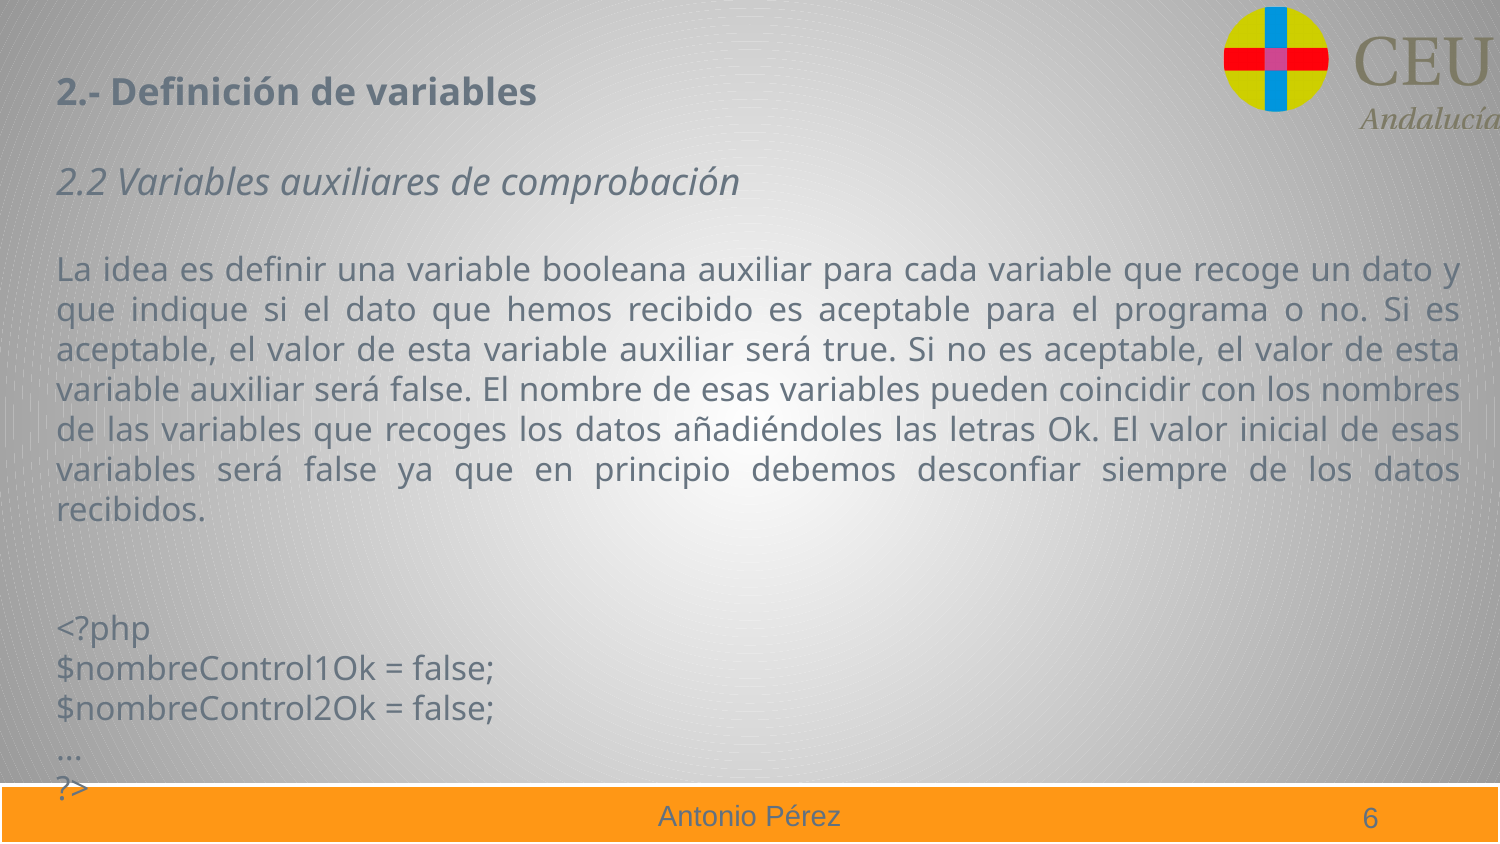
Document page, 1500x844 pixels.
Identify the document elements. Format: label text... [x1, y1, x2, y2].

text_box 2.- Definición de variables 2.2 Variables auxiliares de comprobación La idea es definir una variable booleana auxiliar para cada variable que recoge un dato y que indique si el dato que hemos recibido es aceptable para el programa o no. Si es aceptable, el valor de esta variable auxiliar será true. Si no es aceptable, el valor de esta variable auxiliar será false. El nombre de esas variables pueden coincidir con los nombres de las variables que recoges los datos añadiéndoles las letras Ok. El valor inicial de esas variables será false ya que en principio debemos desconfiar siempre de los datos recibidos. <?php $nombreControl1Ok = false; $nombreControl2Ok = false; ... ?> [41, 60, 1478, 815]
picture [1210, 0, 1500, 147]
slide_number 6 [1347, 815, 1438, 844]
